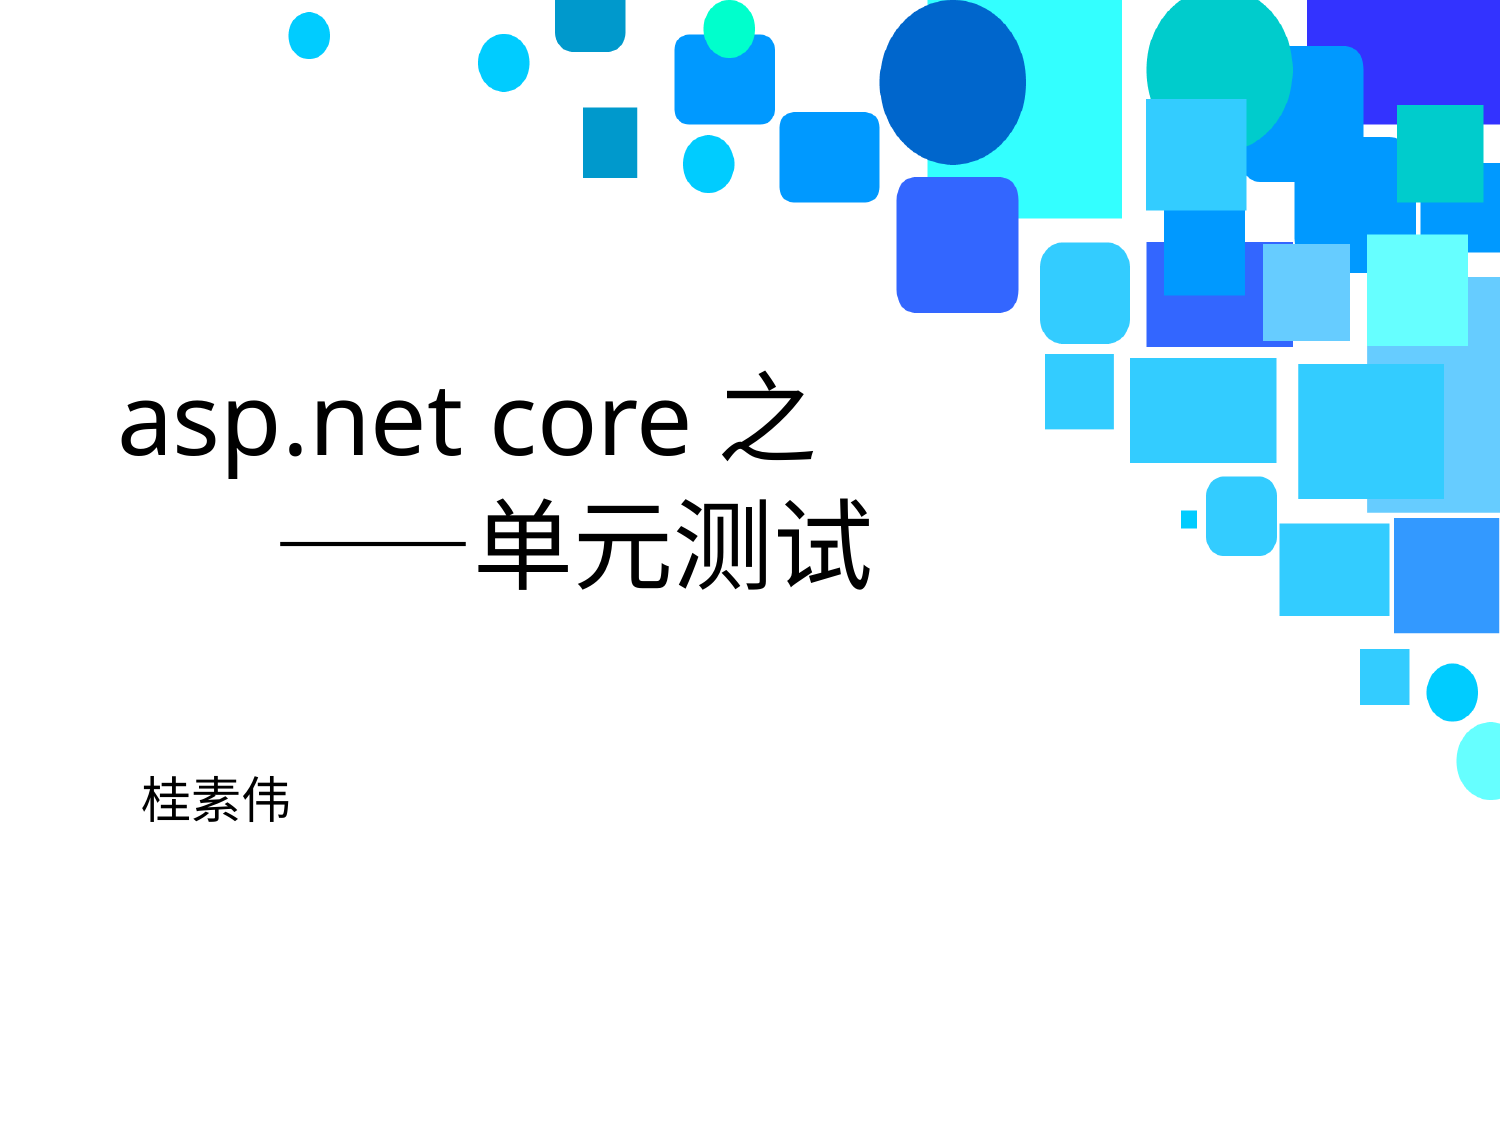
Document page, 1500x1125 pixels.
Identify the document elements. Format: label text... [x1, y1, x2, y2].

subtitle 桂素伟 [126, 767, 1252, 875]
picture [0, 0, 1500, 1125]
title asp.net core之 ——单元测试 [102, 288, 1131, 611]
